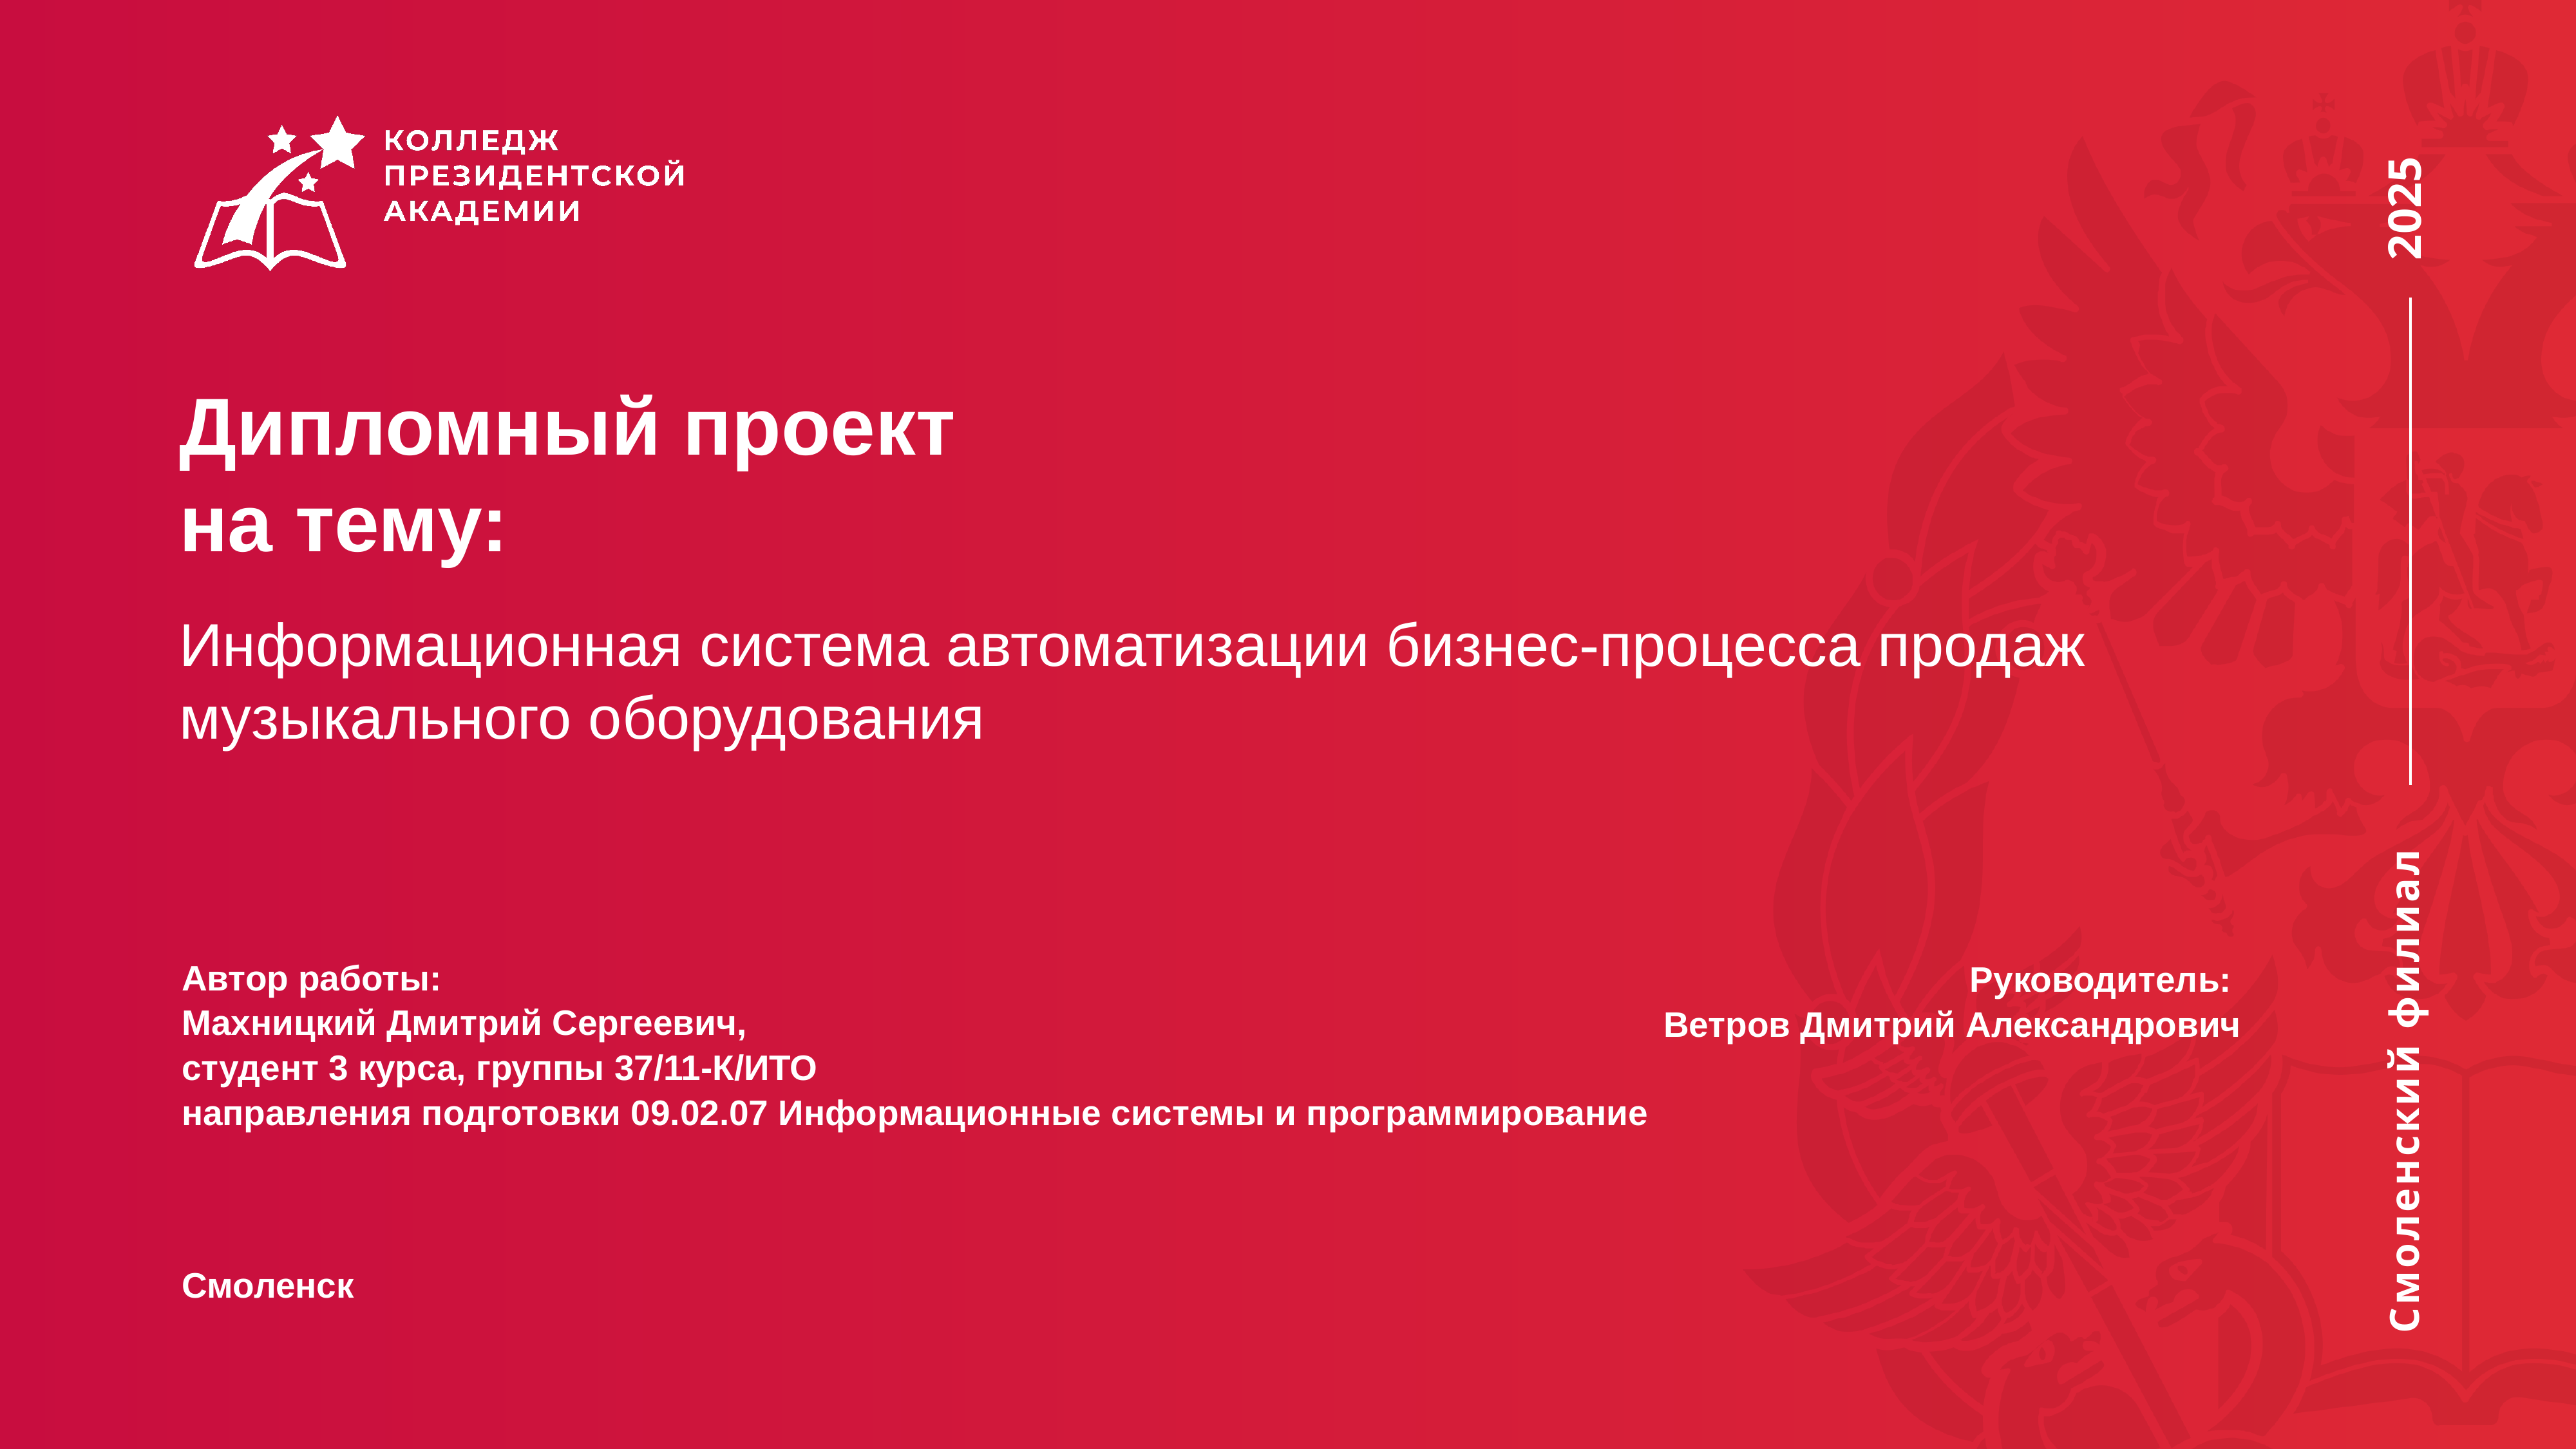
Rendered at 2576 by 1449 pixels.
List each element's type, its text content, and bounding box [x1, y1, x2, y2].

subtitle Информационная система автоматизации бизнес-процесса продаж музыкального оборудования [169, 601, 2242, 824]
title Дипломный проект на тему: [169, 370, 2242, 573]
picture [139, 59, 738, 327]
text_box Автор работы: Махницкий Дмитрий Сергеевич, студент 3 курса, группы 37/11-К/ИТО направления подготовки 09.02.07 Информационные системы и программирование [182, 955, 2254, 1266]
text_box Руководитель: Ветров Дмитрий Александрович [169, 956, 2242, 1244]
text_box Смоленск [181, 1262, 609, 1330]
picture [1743, 0, 2576, 1449]
